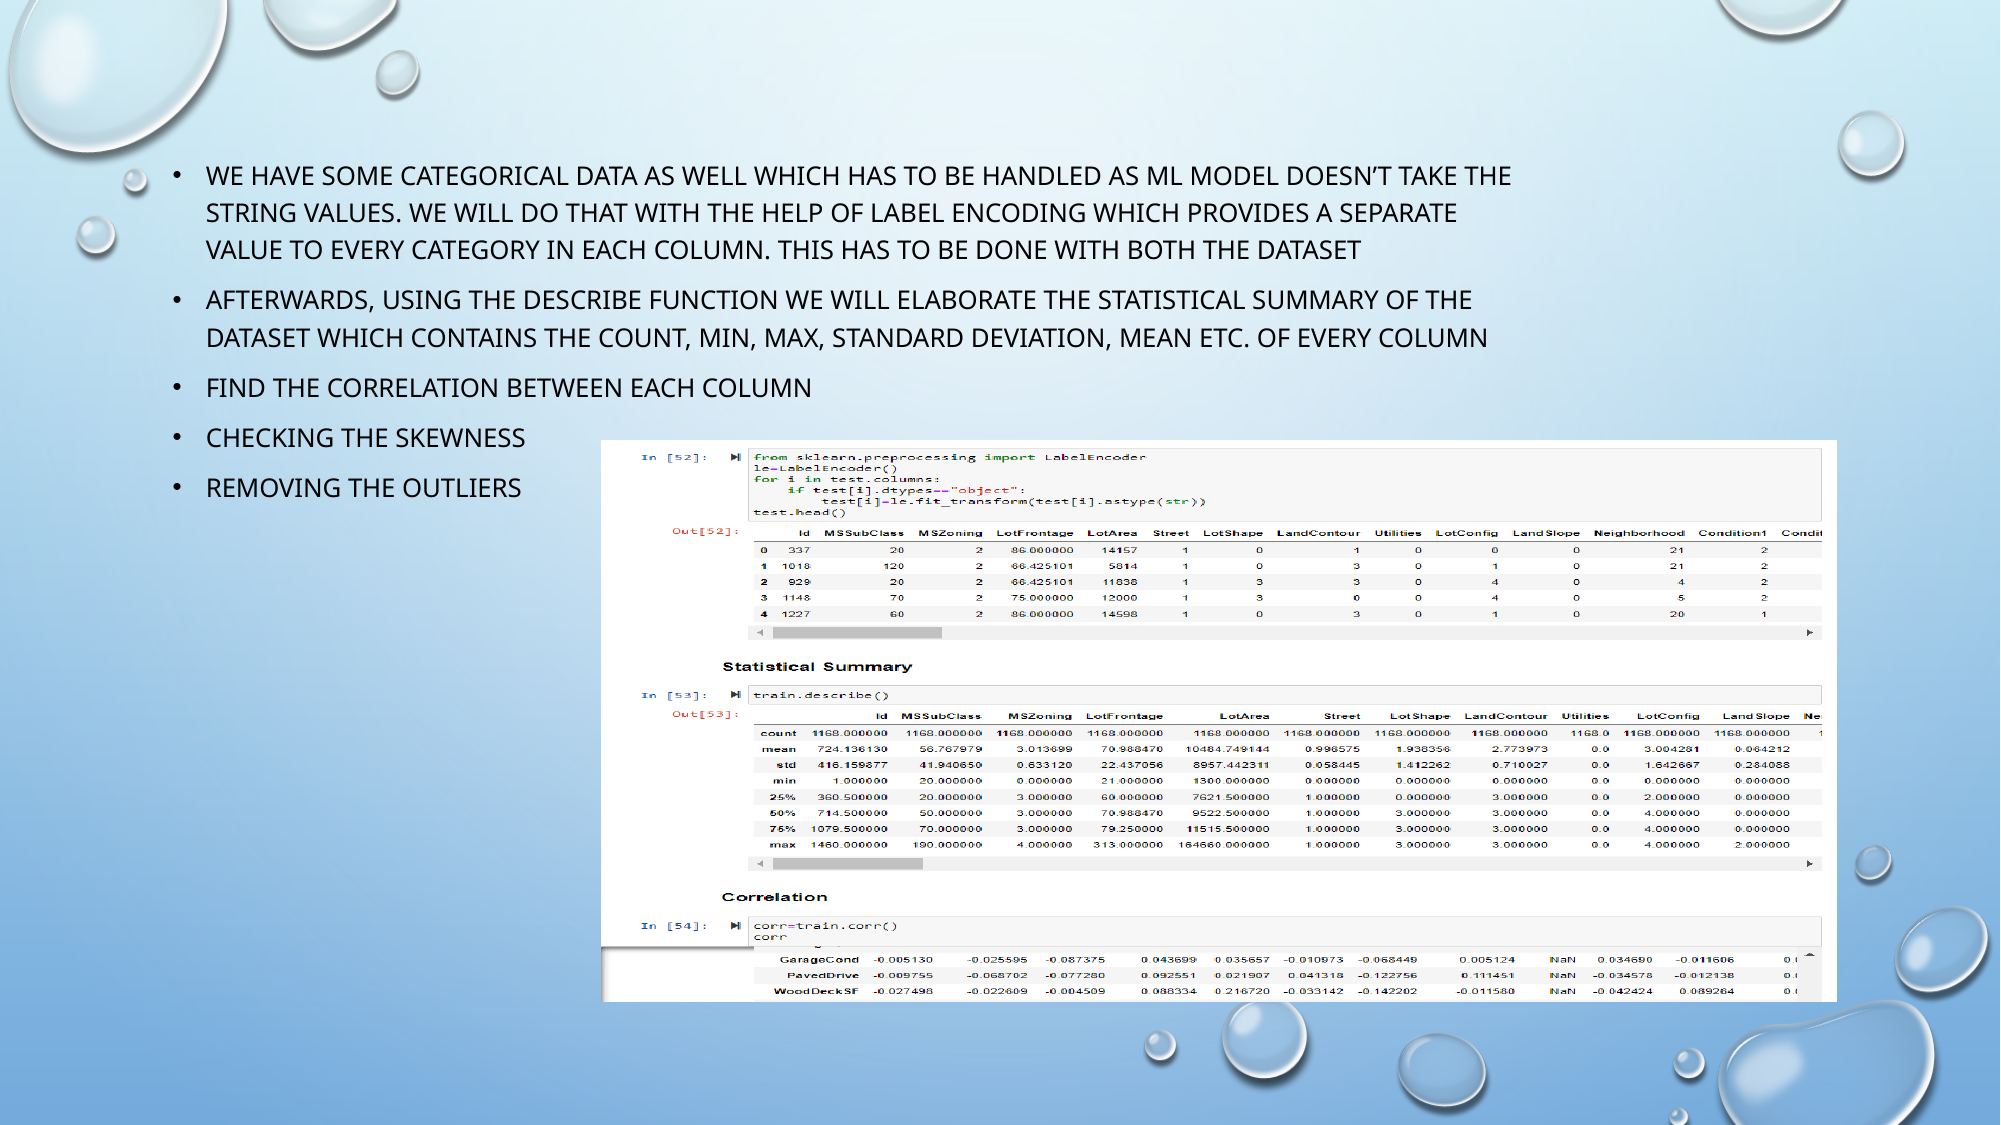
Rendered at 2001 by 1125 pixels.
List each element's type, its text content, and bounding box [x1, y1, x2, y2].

picture [0, 0, 2000, 1125]
list We have some categorical data as well which has to be handled as ML model doesn’t take the string values. We will do that with the help of Label Encoding which provides a separate value to every category in each column. This has to be done with both the dataset Afterwards, using the describe function we will elaborate the statistical summary of the dataset which contains the count, min, max, standard deviation, mean etc. of every column Find the correlation between each column Checking the skewness Removing the outliers [157, 145, 1541, 552]
